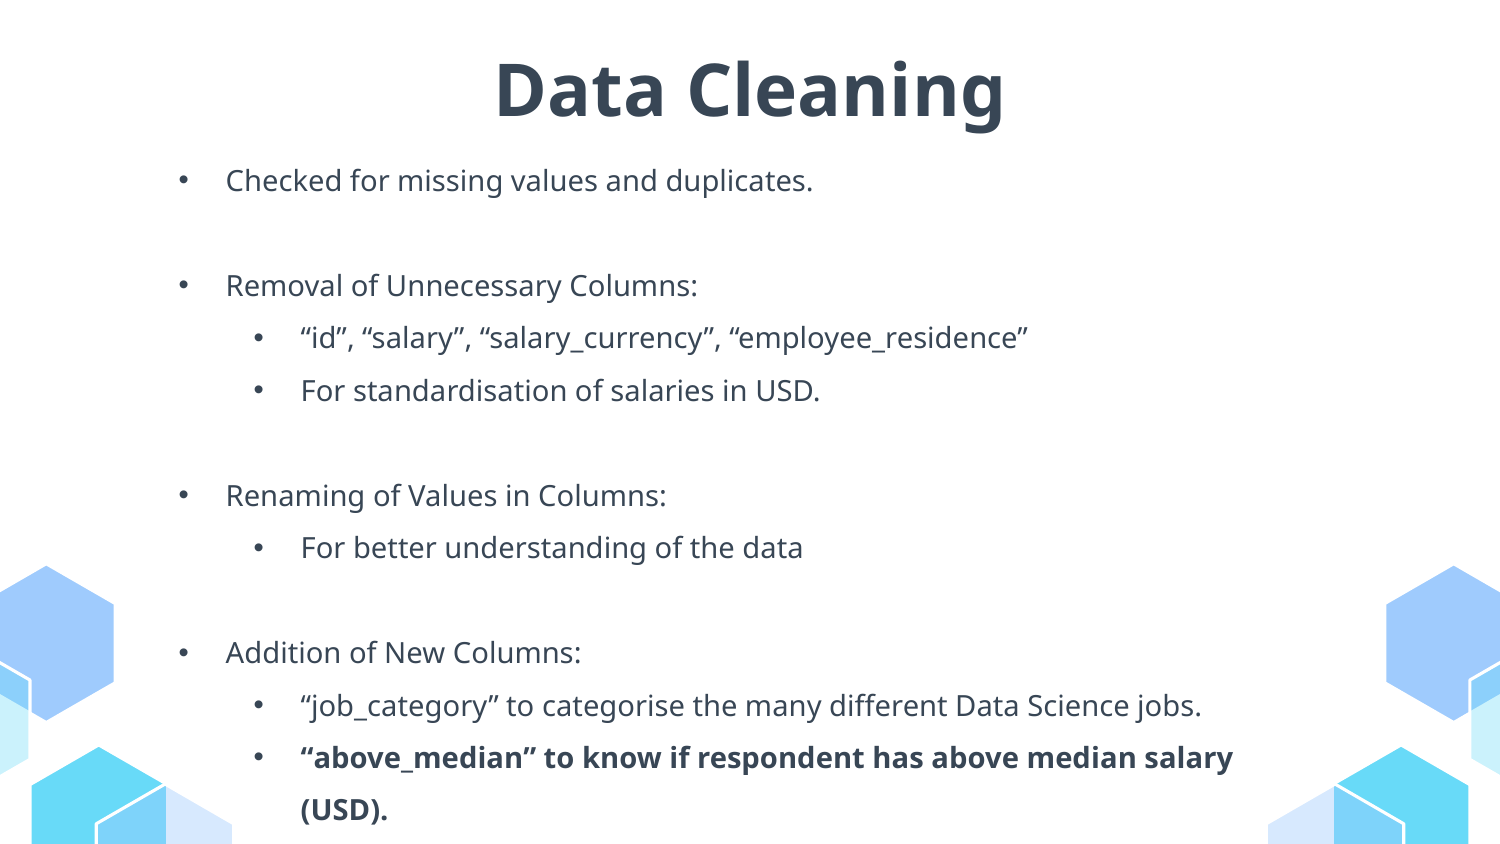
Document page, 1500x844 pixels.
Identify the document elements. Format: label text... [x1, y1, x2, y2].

title Data Cleaning [118, 28, 1382, 123]
subtitle Checked for missing values and duplicates. Removal of Unnecessary Columns: “id”, “salary”, “salary_currency”, “employee_residence” For standardisation of salaries in USD. Renaming of Values in Columns: For better understanding of the data Addition of New Columns: “job_category” to categorise the many different Data Science jobs. “above_median” to know if respondent has above median salary (USD). [163, 129, 1337, 809]
